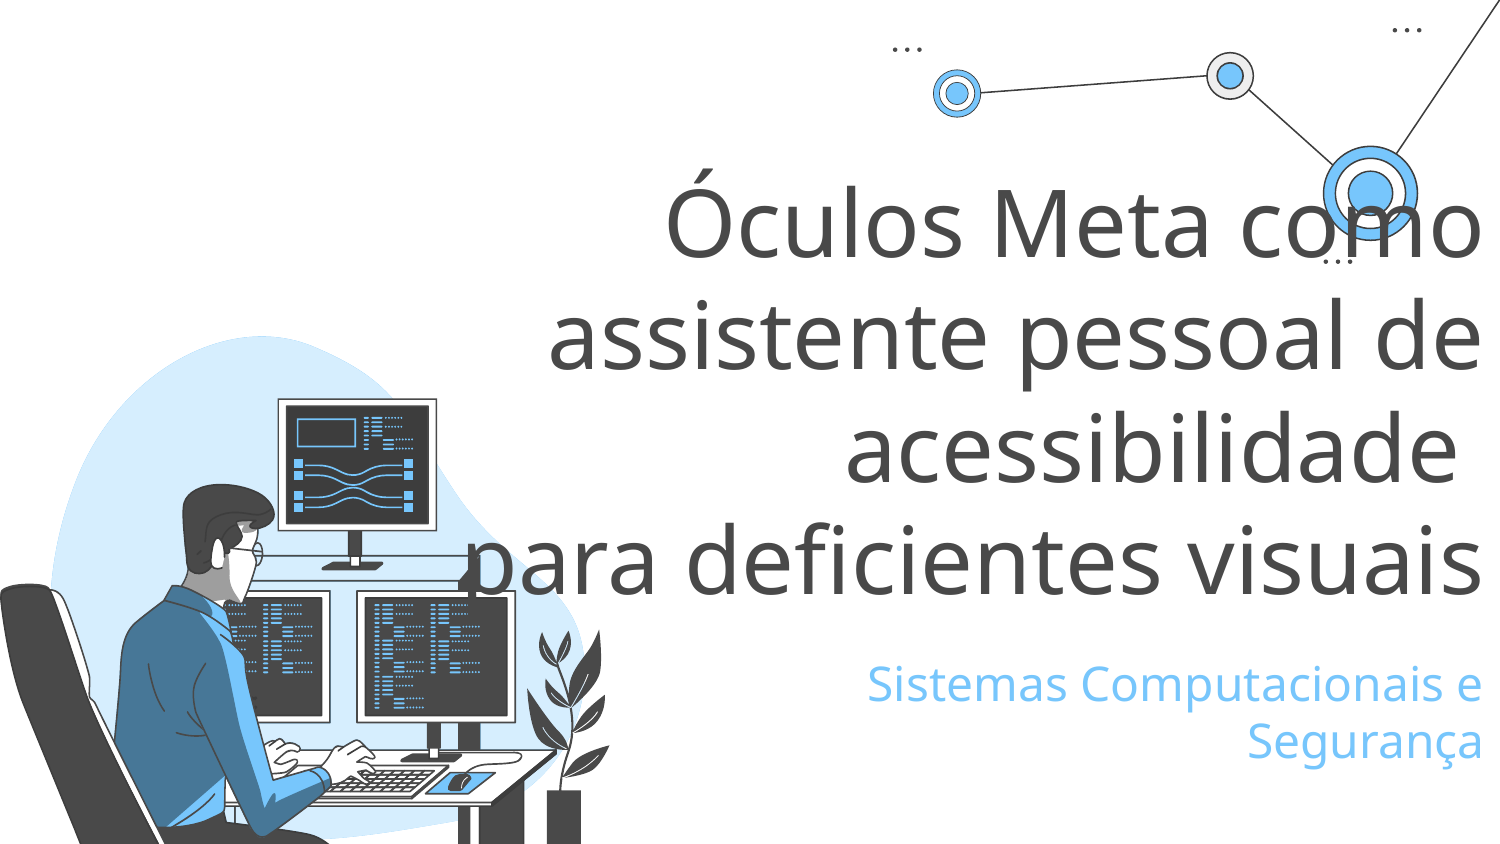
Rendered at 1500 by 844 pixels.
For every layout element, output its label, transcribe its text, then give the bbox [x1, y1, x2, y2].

title Óculos Meta como assistente pessoal de acessibilidade para deficientes visuais [301, 240, 1500, 629]
subtitle Sistemas Computacionais e Segurança [687, 638, 1500, 740]
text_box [0, 336, 620, 844]
